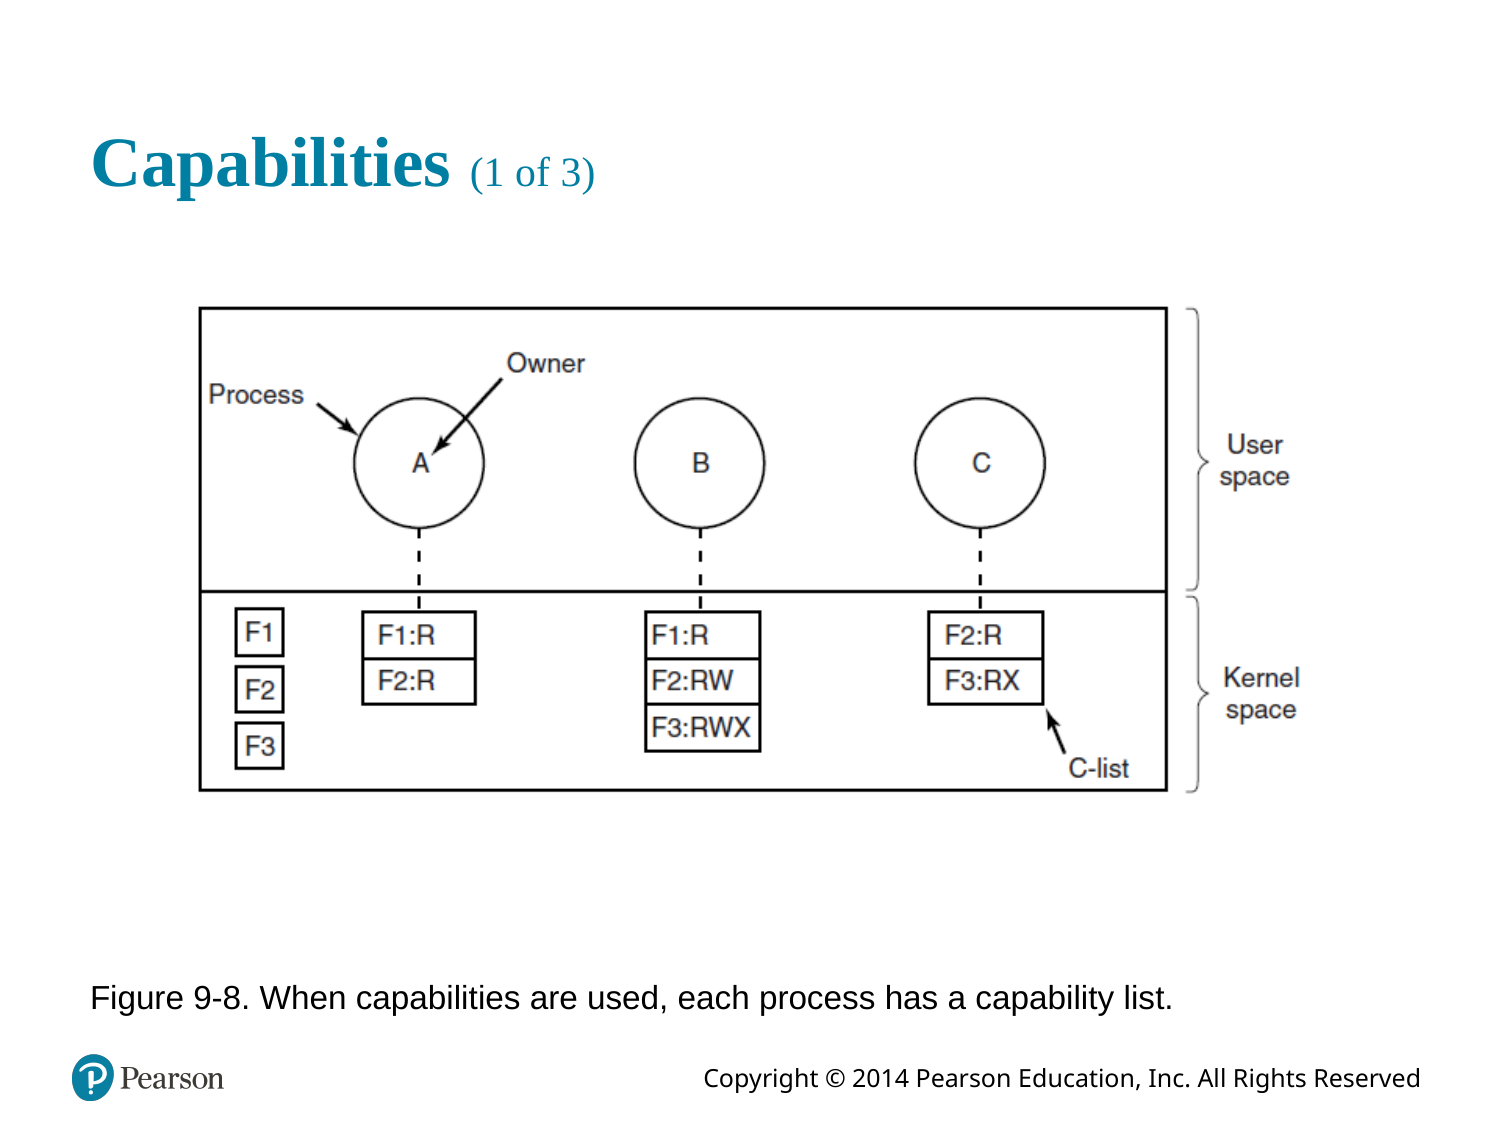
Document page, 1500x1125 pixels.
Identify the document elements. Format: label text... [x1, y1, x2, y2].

picture [72, 1087, 83, 1101]
list Figure 9-8. When capabilities are used, each process has a capability list. [75, 880, 1425, 1031]
title Capabilities (1 of 3) [75, 40, 1425, 216]
picture [98, 1054, 224, 1101]
picture [72, 1054, 88, 1070]
picture [177, 281, 1323, 814]
picture [80, 1063, 106, 1088]
